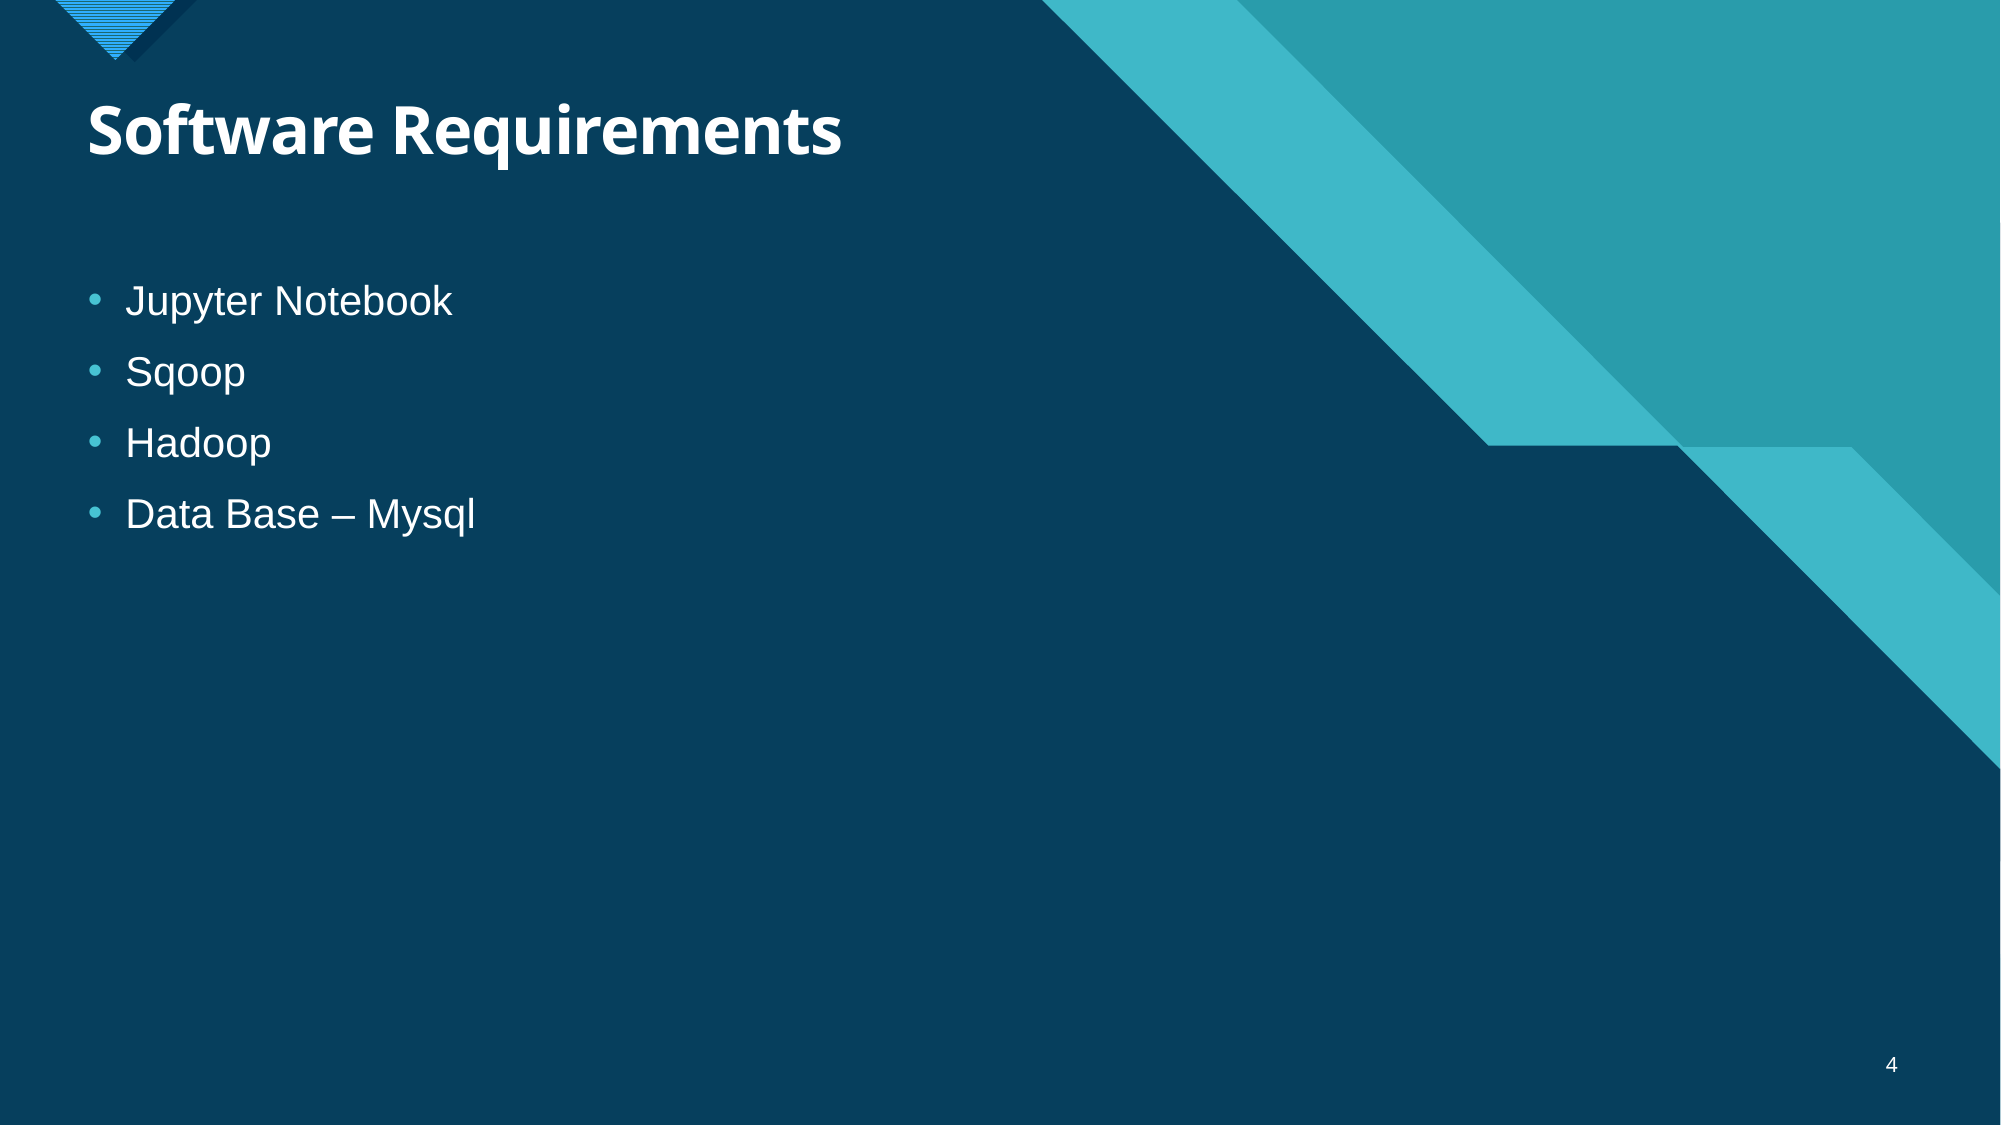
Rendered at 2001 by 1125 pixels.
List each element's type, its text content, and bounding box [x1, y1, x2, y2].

slide_number 4 [1845, 1035, 1913, 1096]
list Jupyter Notebook Sqoop Hadoop Data Base – Mysql [72, 266, 1175, 939]
title Software Requirements [72, 89, 1913, 177]
